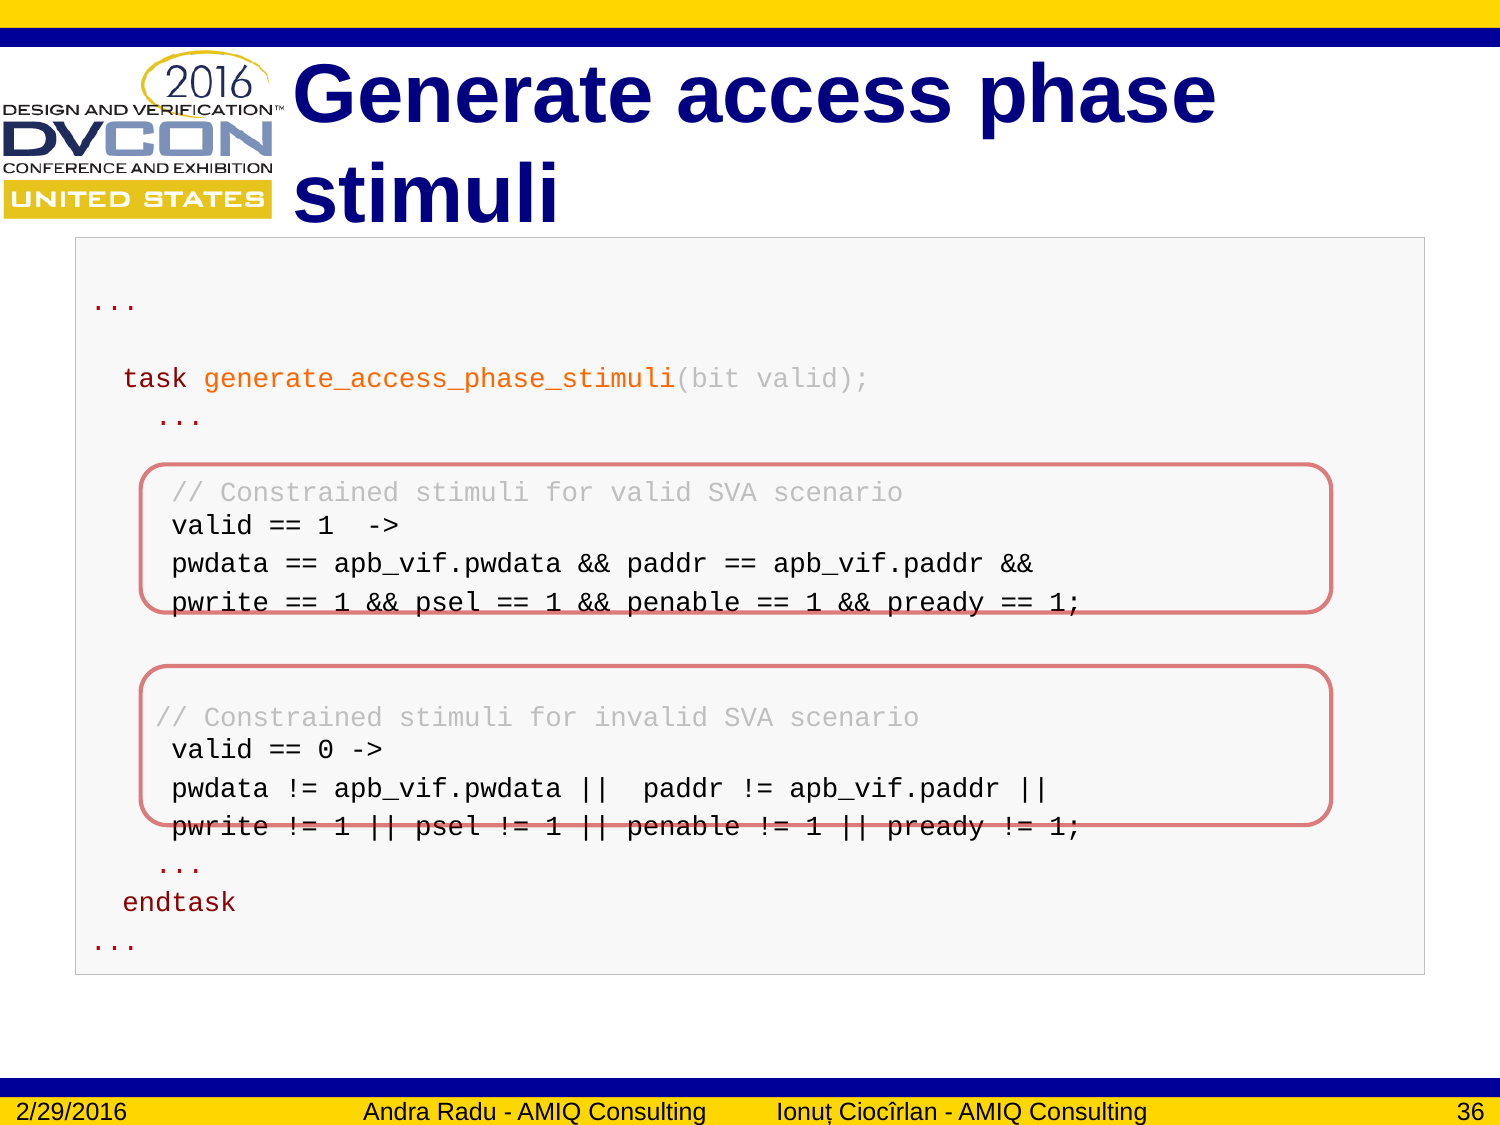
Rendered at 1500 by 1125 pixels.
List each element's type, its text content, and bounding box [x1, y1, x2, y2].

picture [0, 46, 277, 223]
list ... task generate_access_phase_stimuli(bit valid); ... // Constrained stimuli for valid SVA scenario valid == 1 -> pwdata == apb_vif.pwdata && paddr == apb_vif.paddr && pwrite == 1 && psel == 1 && penable == 1 && pready == 1; // Constrained stimuli for invalid SVA scenario valid == 0 -> pwdata != apb_vif.pwdata || paddr != apb_vif.paddr || pwrite != 1 || psel != 1 || penable != 1 || pready != 1; ... endtask ... [75, 237, 1425, 975]
text_box [138, 462, 1334, 615]
title Generate access phase stimuli [277, 45, 1478, 233]
footer Andra Radu - AMIQ Consulting Ionuț Ciocîrlan - AMIQ Consulting [187, 1097, 1325, 1124]
text_box [138, 663, 1334, 828]
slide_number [0, 1097, 175, 1124]
slide_number 36 [1350, 1097, 1500, 1124]
